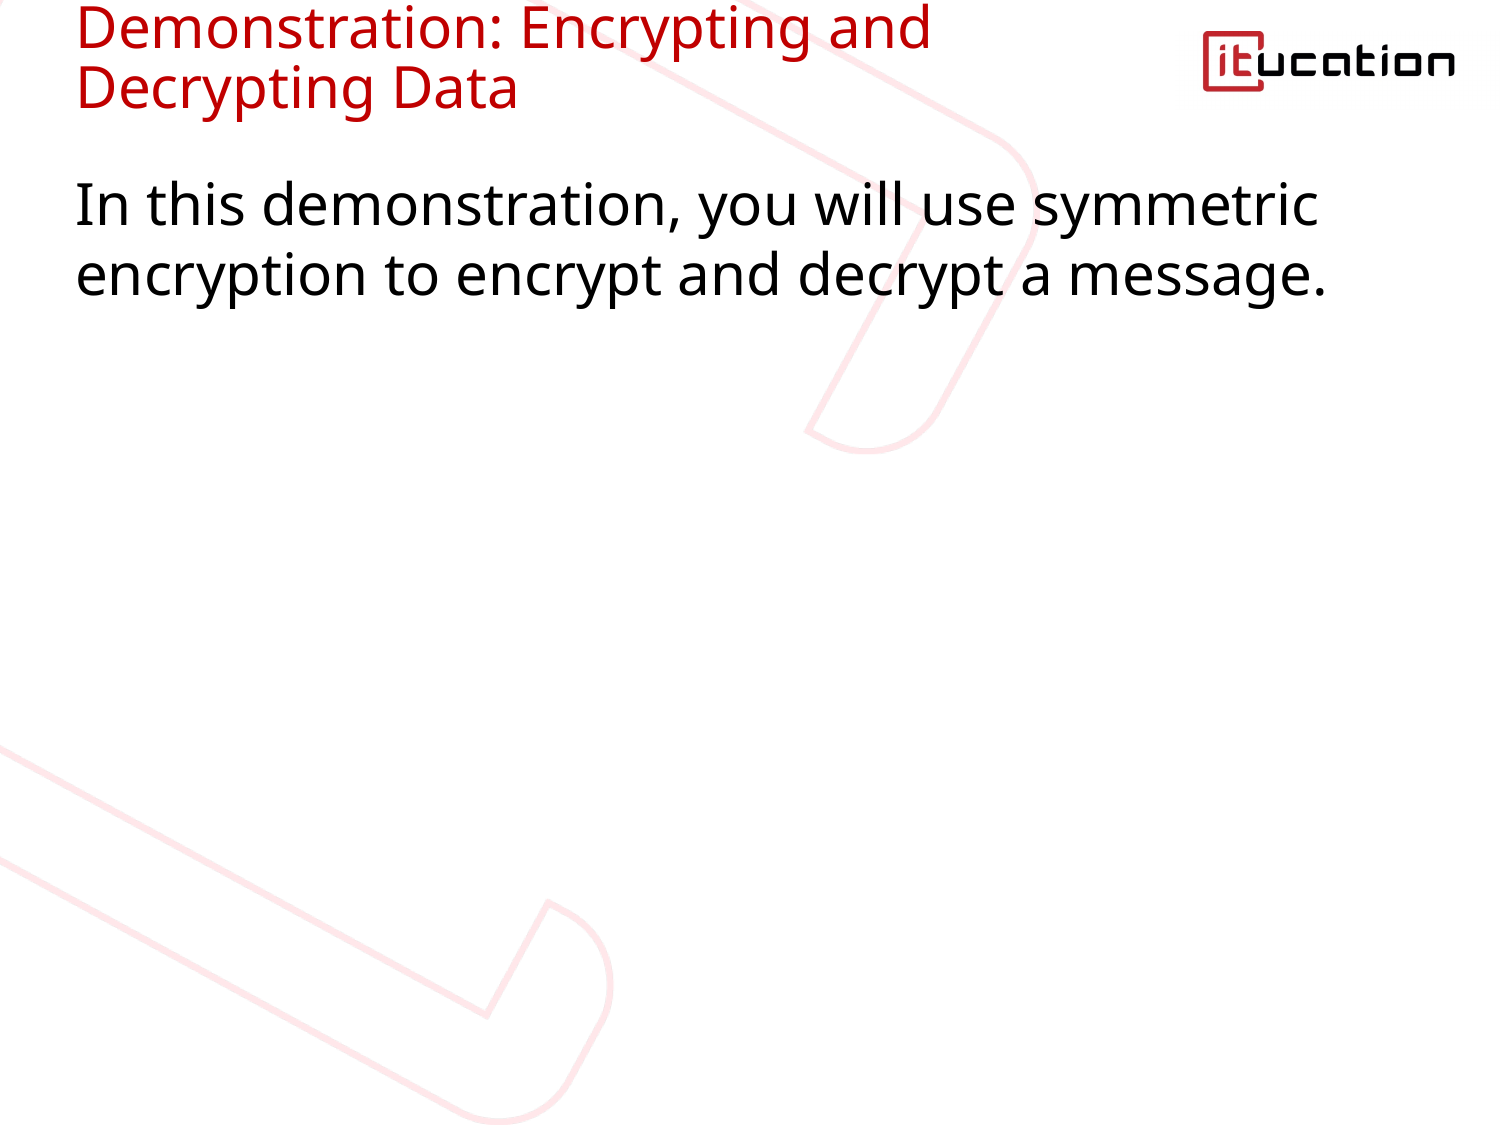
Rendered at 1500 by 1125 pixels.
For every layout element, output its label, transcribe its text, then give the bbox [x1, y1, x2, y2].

picture [1186, 31, 1500, 110]
text_box In this demonstration, you will use symmetric encryption to encrypt and decrypt a message. [75, 167, 1408, 1012]
title Demonstration: Encrypting and Decrypting Data [75, 0, 1186, 122]
